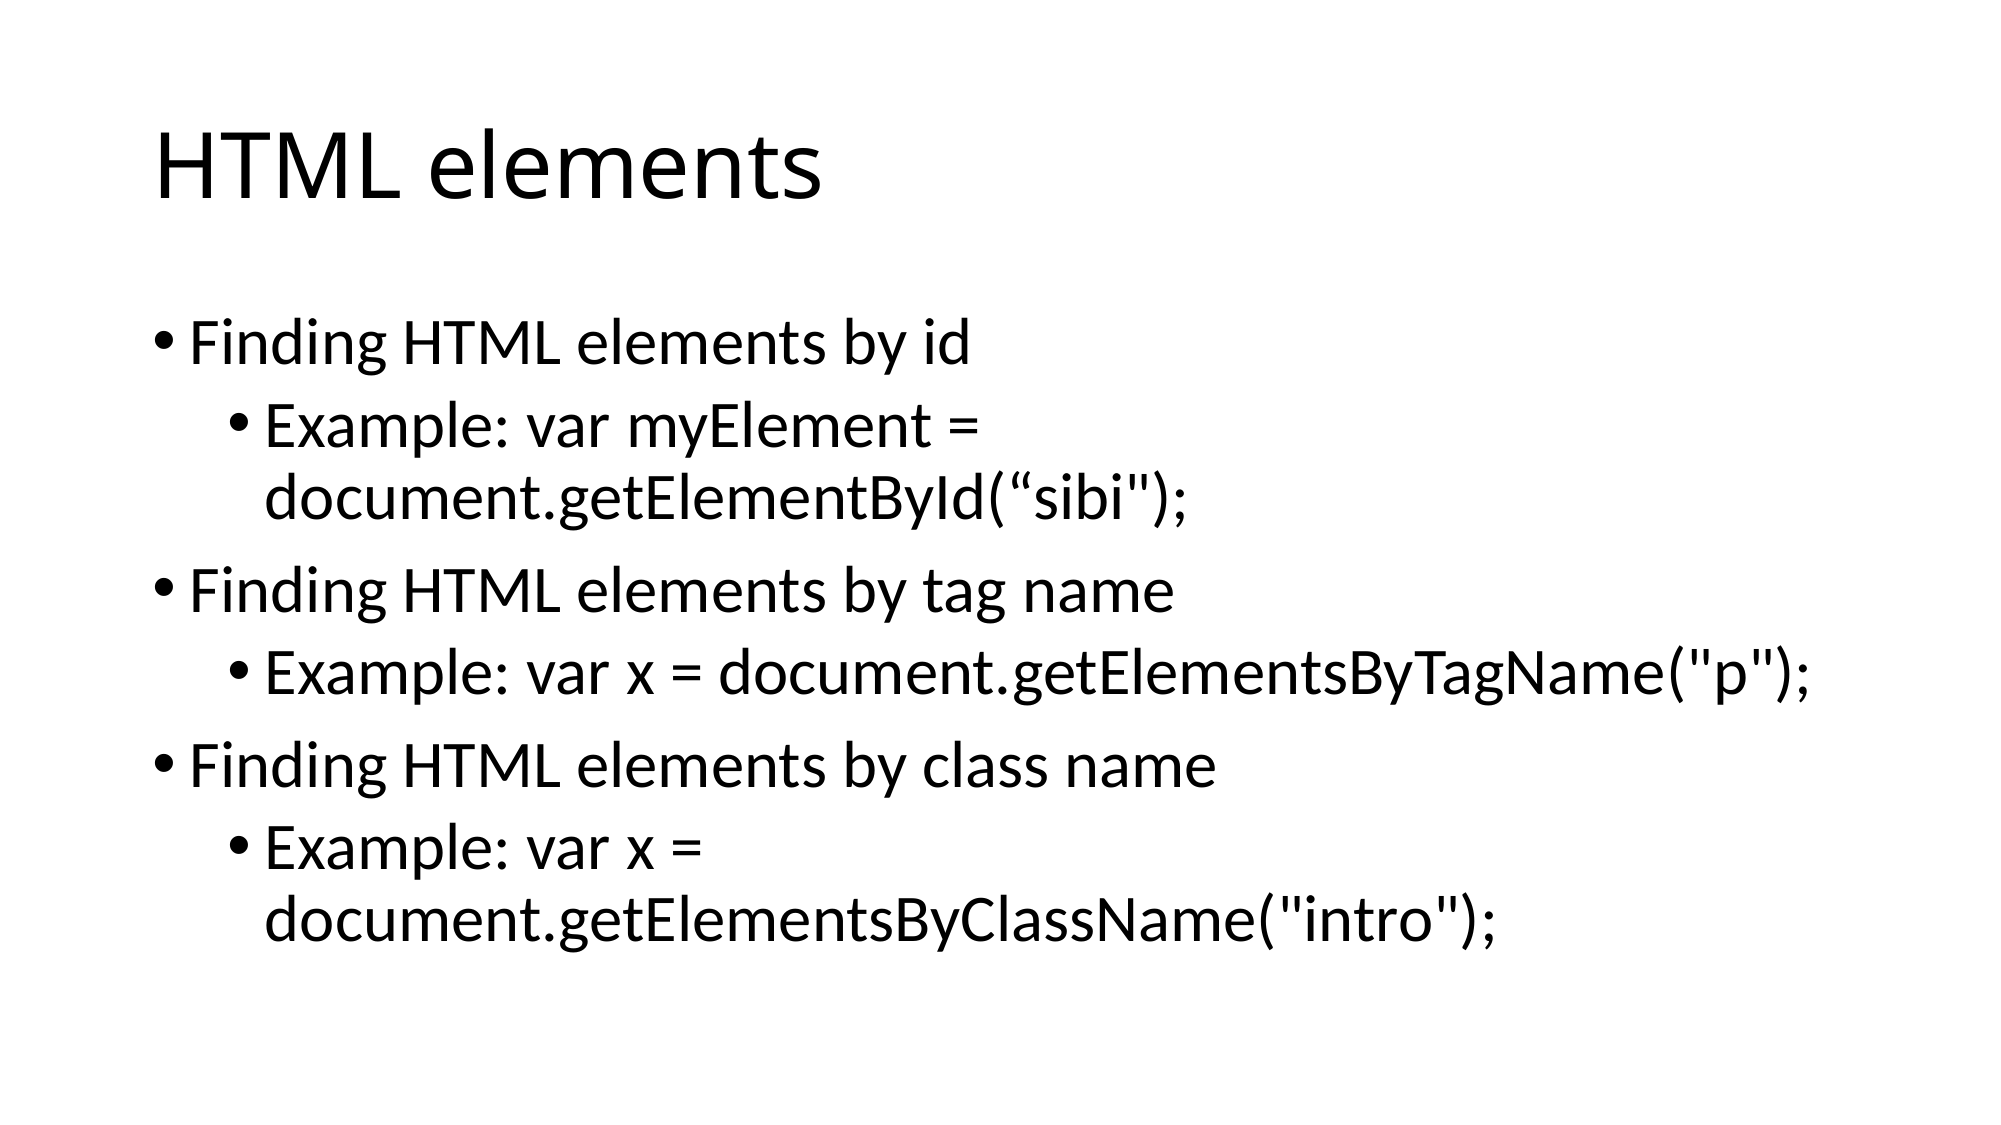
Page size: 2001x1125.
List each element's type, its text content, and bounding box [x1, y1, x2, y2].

list Finding HTML elements by id Example: var myElement = document.getElementById(“sibi"); Finding HTML elements by tag name Example: var x = document.getElementsByTagName("p"); Finding HTML elements by class name Example: var x = document.getElementsByClassName("intro"); [137, 299, 1863, 1014]
title HTML elements [137, 59, 1863, 278]
